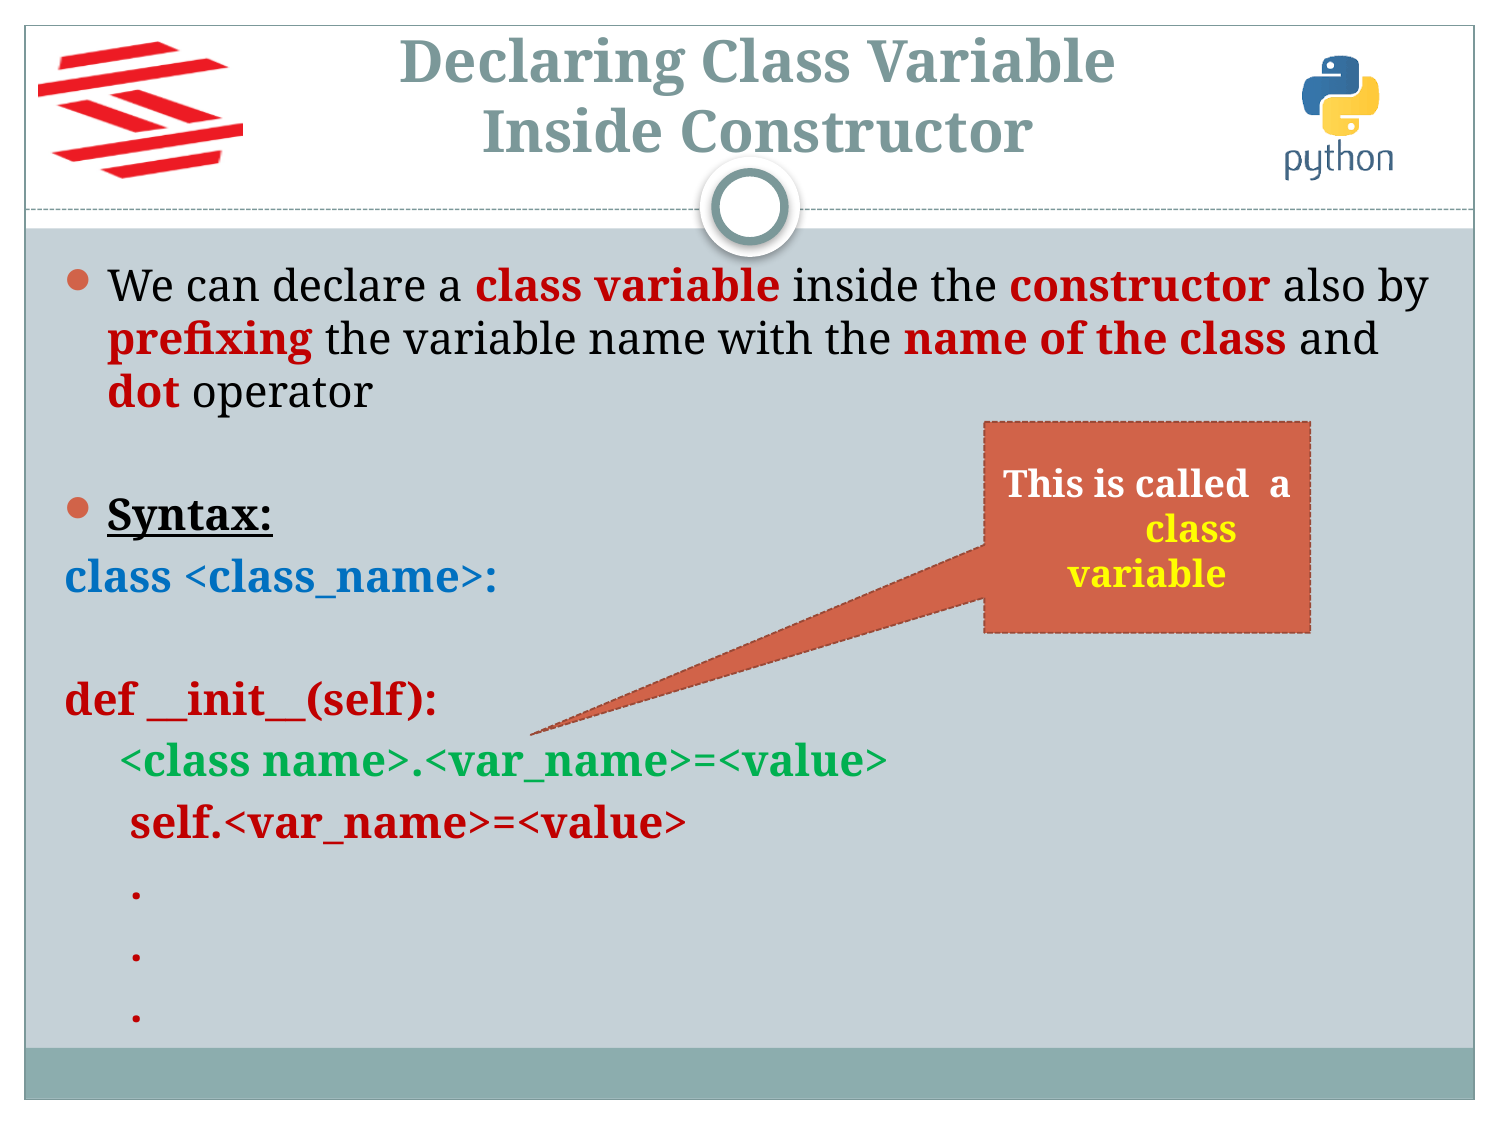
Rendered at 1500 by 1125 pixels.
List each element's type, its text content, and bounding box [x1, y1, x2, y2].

list We can declare a class variable inside the constructor also by prefixing the variable name with the name of the class and dot operator Syntax: class <class_name>: def __init__(self): <class name>.<var_name>=<value> self.<var_name>=<value> . . . [49, 250, 1445, 1047]
title Declaring Class Variable Inside Constructor [248, 46, 1459, 172]
picture [1206, 53, 1471, 186]
picture [37, 40, 243, 185]
text_box This is called a class variable [529, 420, 1312, 736]
